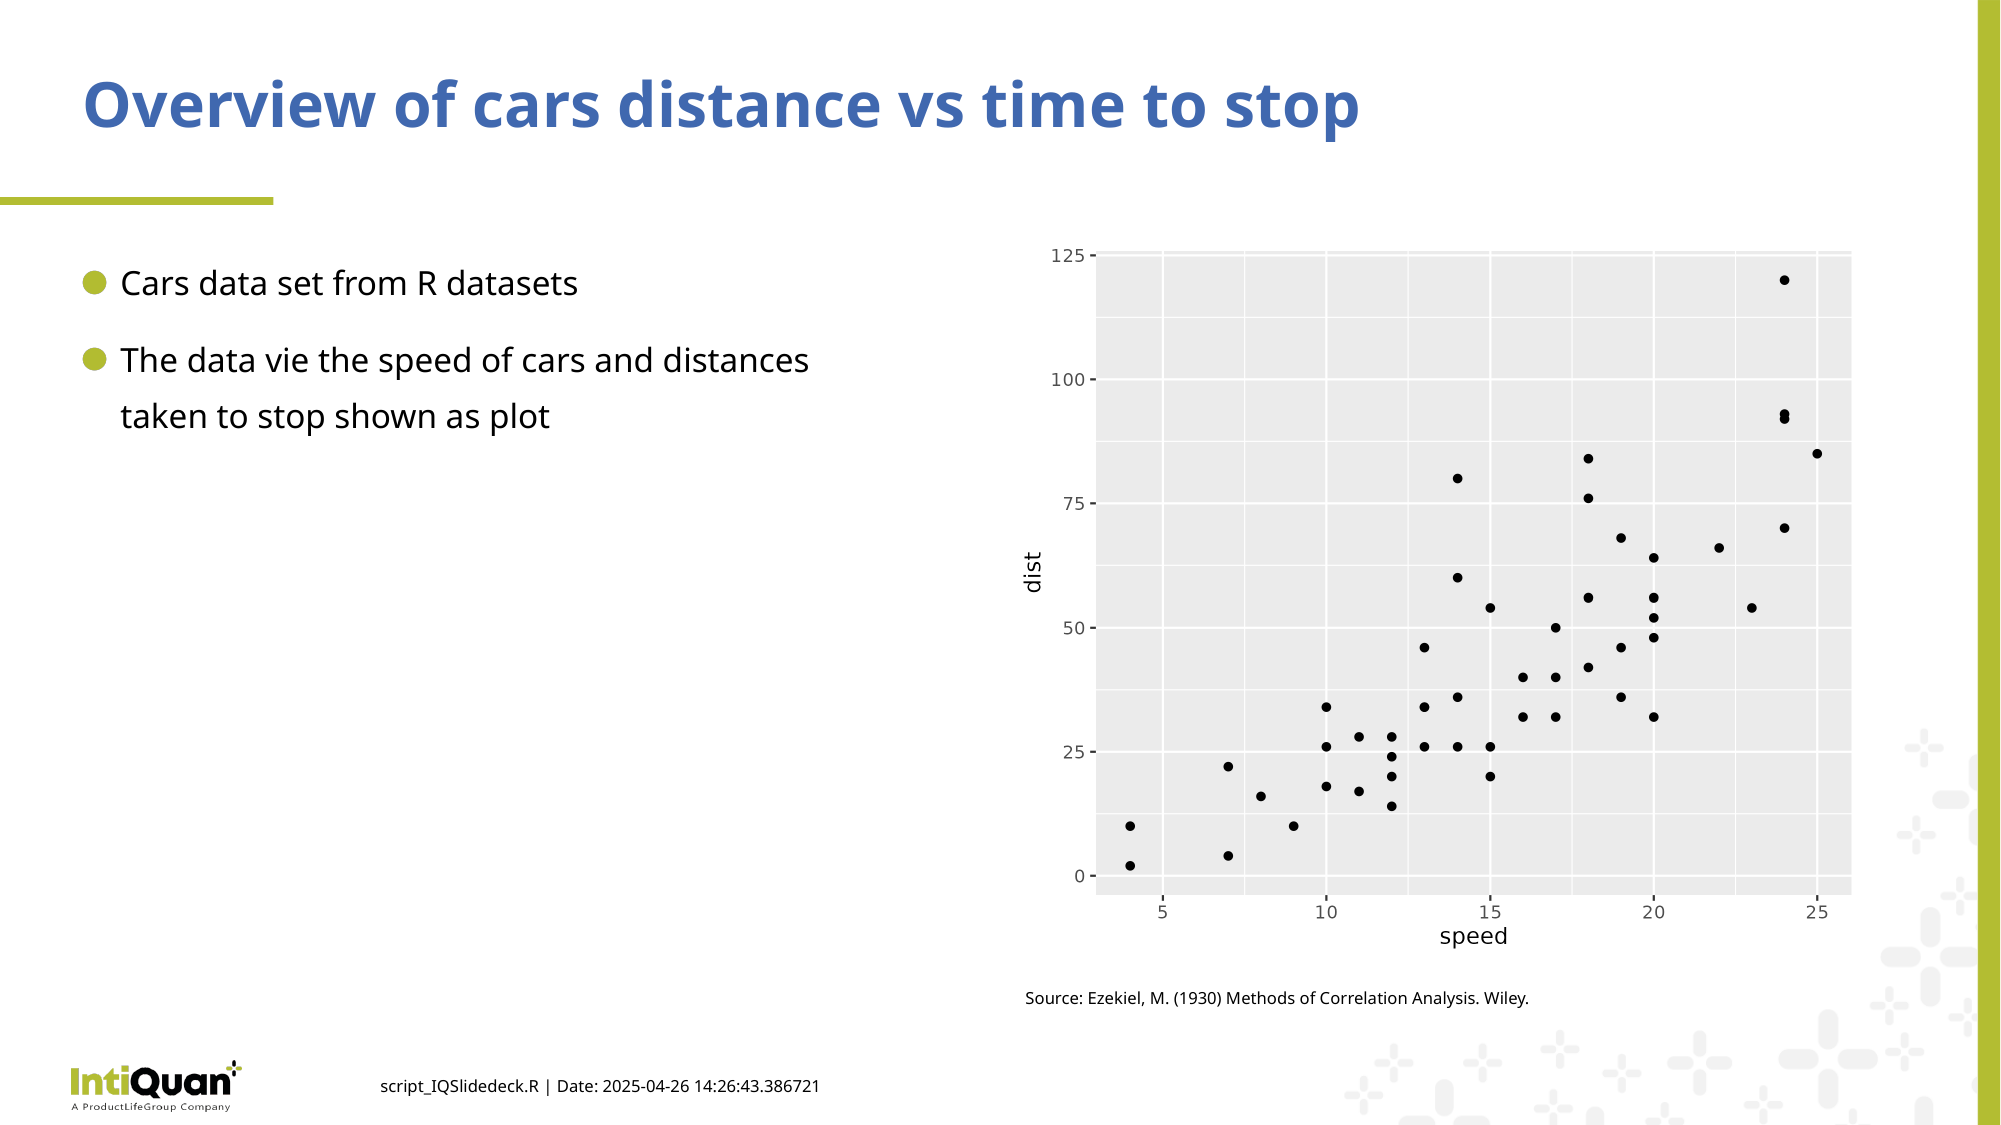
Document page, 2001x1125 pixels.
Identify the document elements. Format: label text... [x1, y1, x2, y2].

list Source: Ezekiel, M. (1930) Methods of Correlation Analysis. Wiley. [1010, 972, 1861, 1050]
picture [0, 0, 2001, 1125]
list script_IQSlidedeck.R | Date: 2025-04-26 14:26:43.386721 [365, 1059, 1863, 1102]
title Overview of cars distance vs time to stop [67, 29, 1857, 186]
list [1012, 239, 1863, 960]
list Cars data set from R datasets The data vie the speed of cars and distances taken to stop shown as plot [67, 239, 918, 1050]
